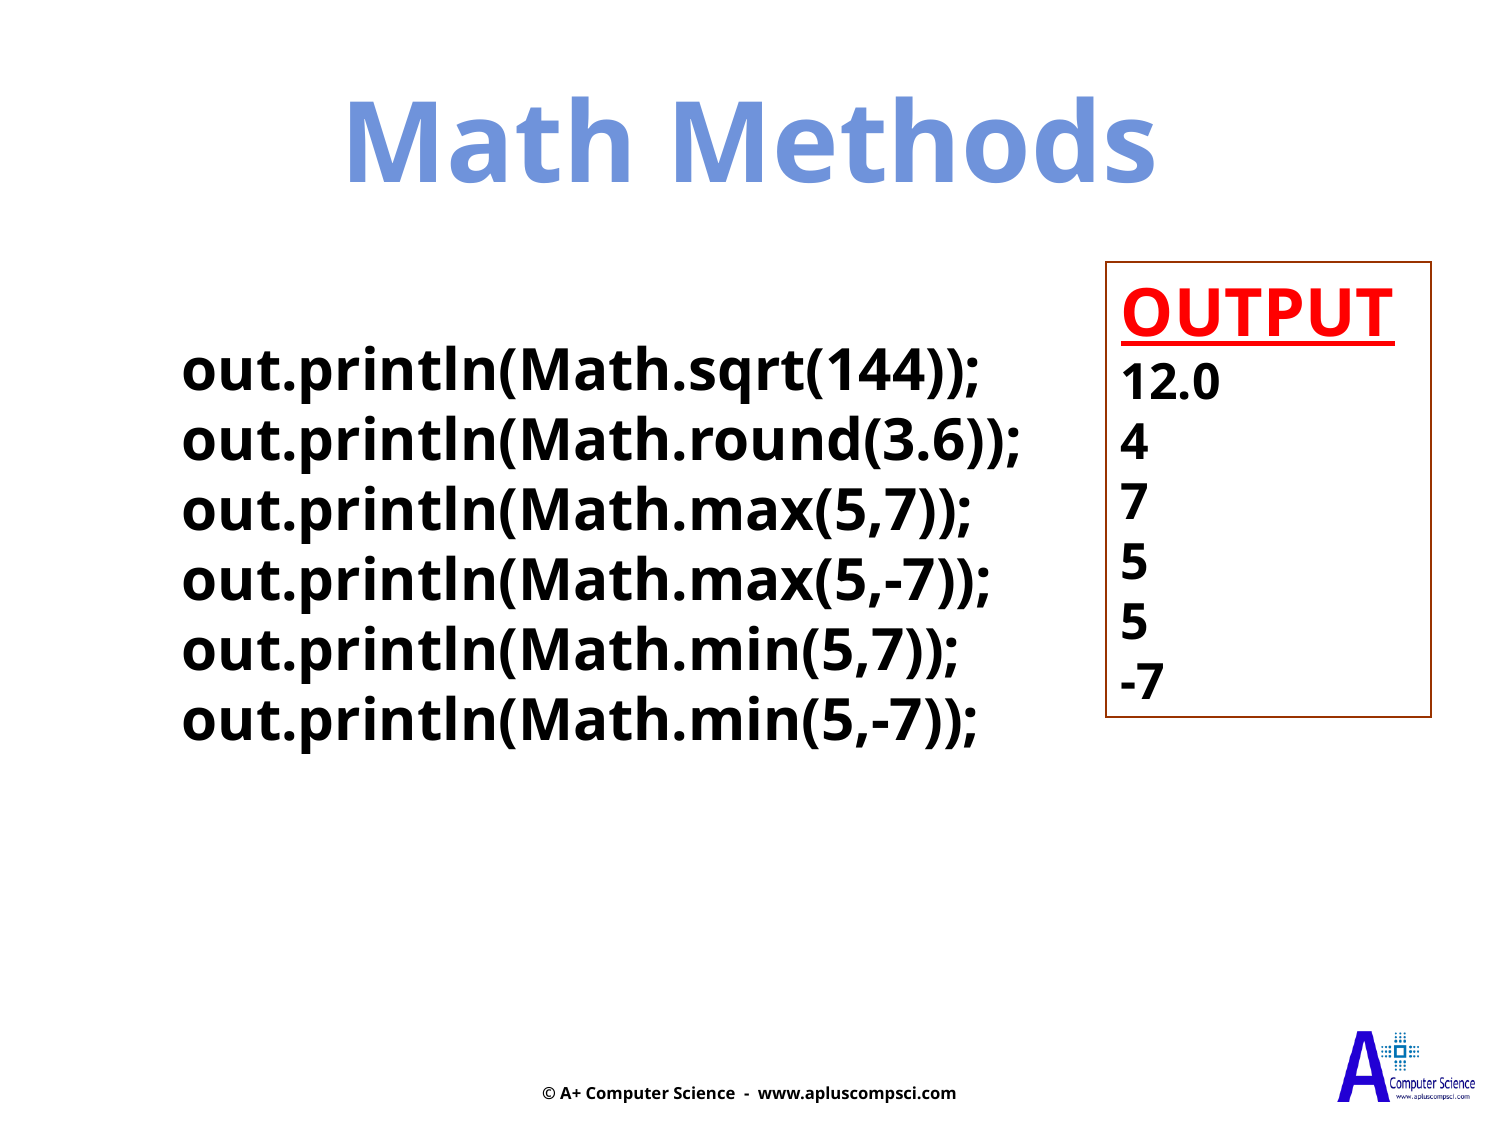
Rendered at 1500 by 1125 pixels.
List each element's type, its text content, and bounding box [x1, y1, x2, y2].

picture [1337, 1031, 1475, 1102]
text_box out.println(Math.sqrt(144)); out.println(Math.round(3.6)); out.println(Math.max(5,7)); out.println(Math.max(5,-7)); out.println(Math.min(5,7)); out.println(Math.min(5,-7)); [167, 324, 1097, 760]
text_box OUTPUT 12.0 4 7 5 5 -7 [1106, 262, 1432, 718]
text_box Math Methods [0, 62, 1500, 213]
footer © A+ Computer Science - www.apluscompsci.com [512, 1024, 988, 1101]
